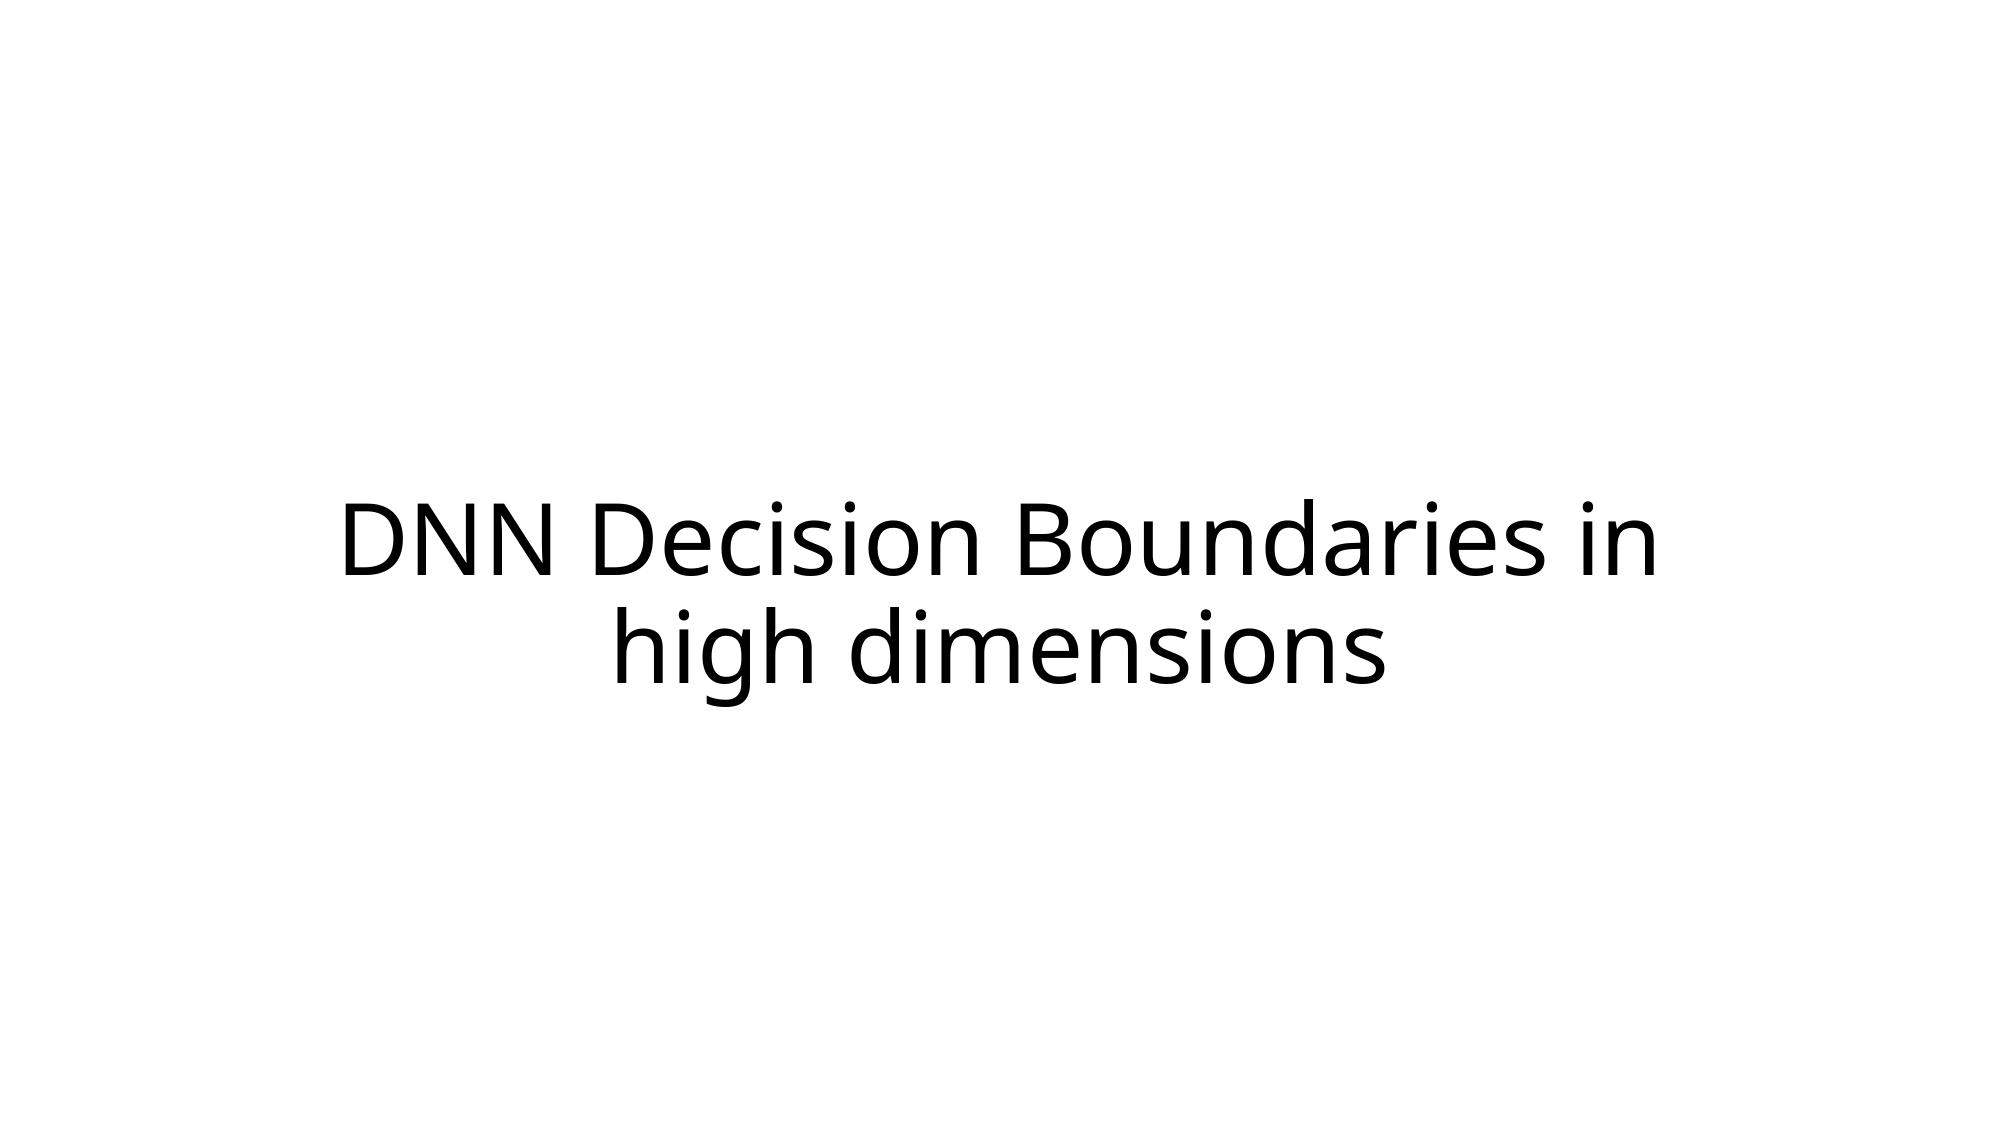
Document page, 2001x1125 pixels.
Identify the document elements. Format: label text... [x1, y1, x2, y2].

title DNN Decision Boundaries in high dimensions [249, 412, 1750, 713]
